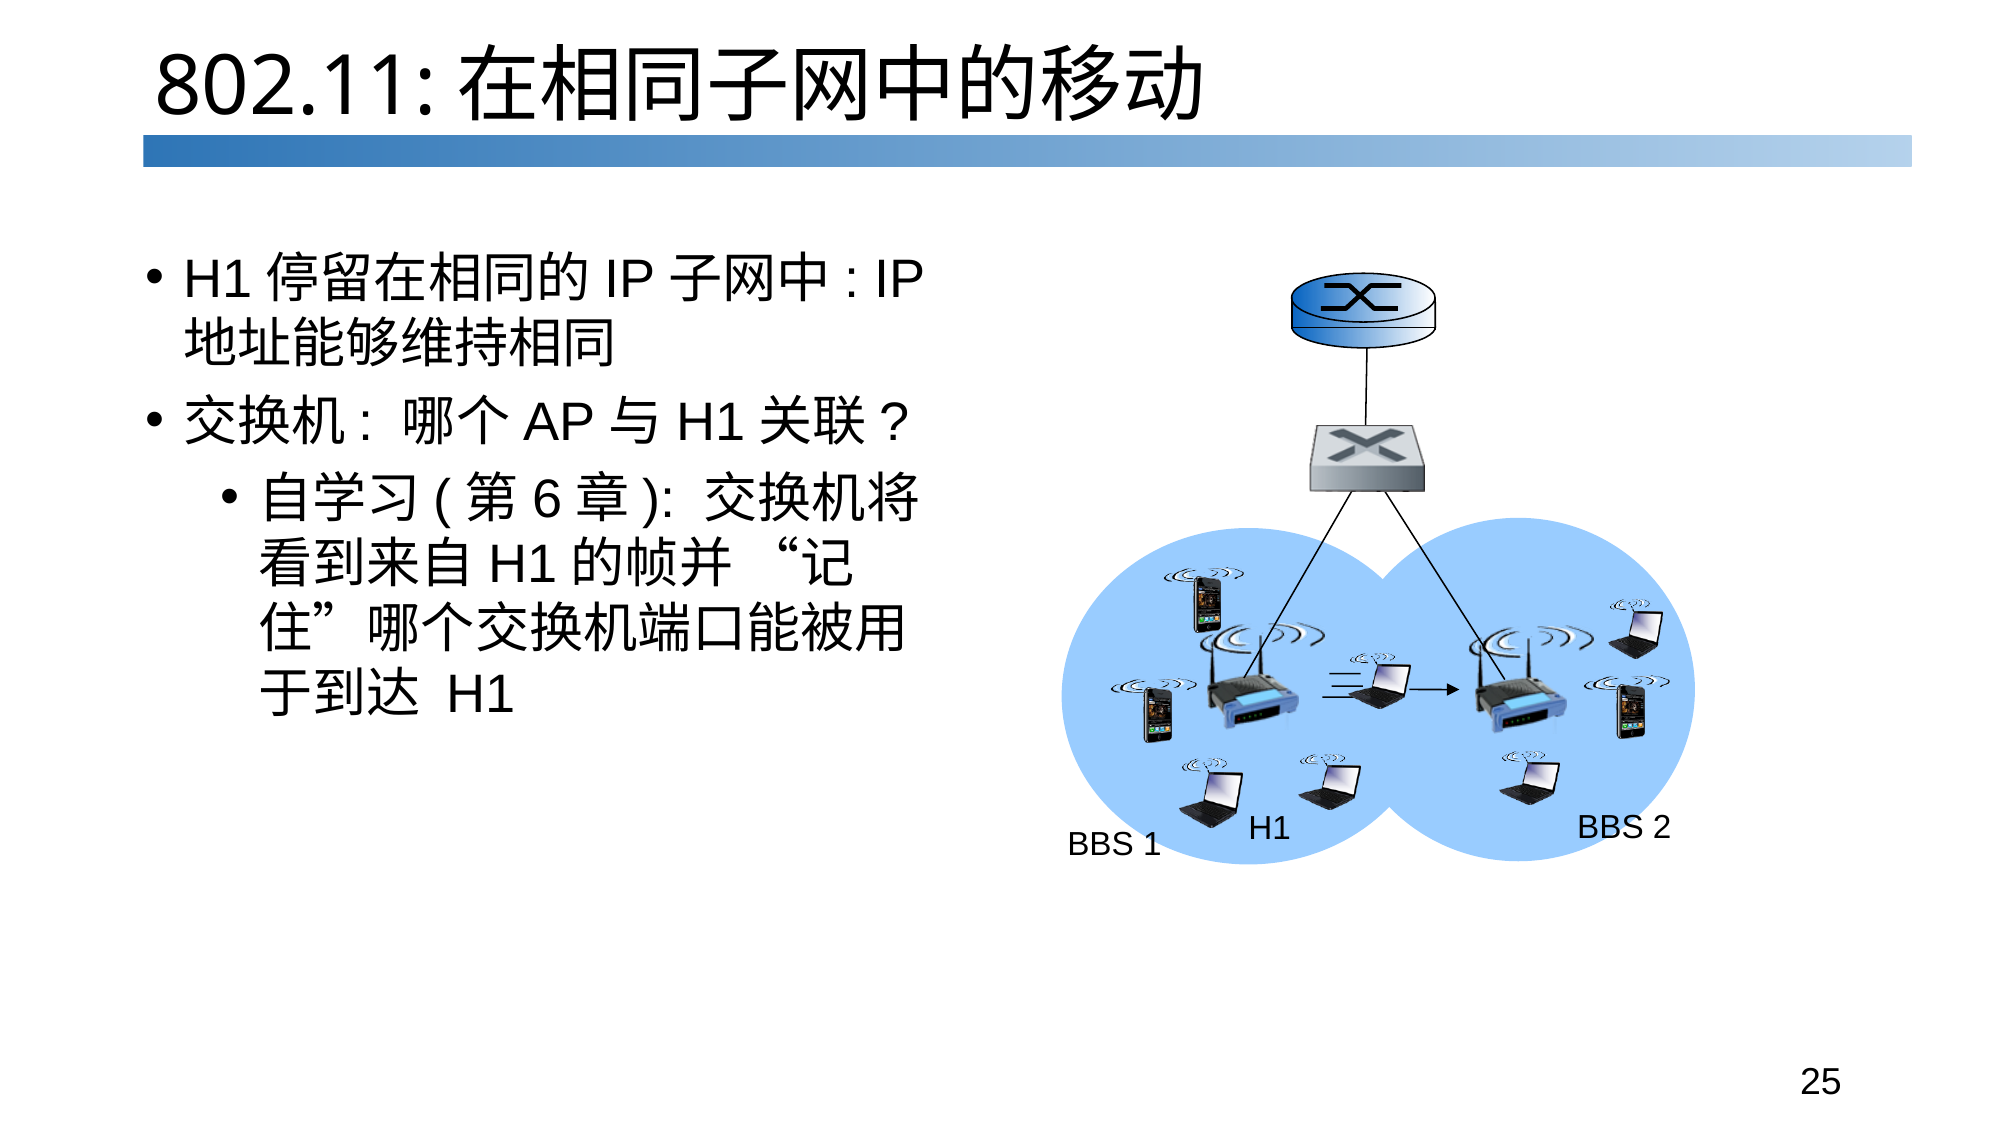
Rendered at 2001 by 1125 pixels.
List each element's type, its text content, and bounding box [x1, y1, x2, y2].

slide_number 25 [1785, 1050, 1934, 1125]
text_box [142, 135, 1913, 168]
list H1停留在相同的IP子网中: IP 地址能够维持相同 交换机: 哪个AP与H1关联? 自学习(第6章): 交换机将看到来自H1的帧并 “记住”哪个交换机端口能被用于到达 H1 [130, 235, 971, 999]
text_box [1051, 273, 1695, 870]
text_box 802.11:在相同子网中的移动 [139, 12, 1415, 150]
